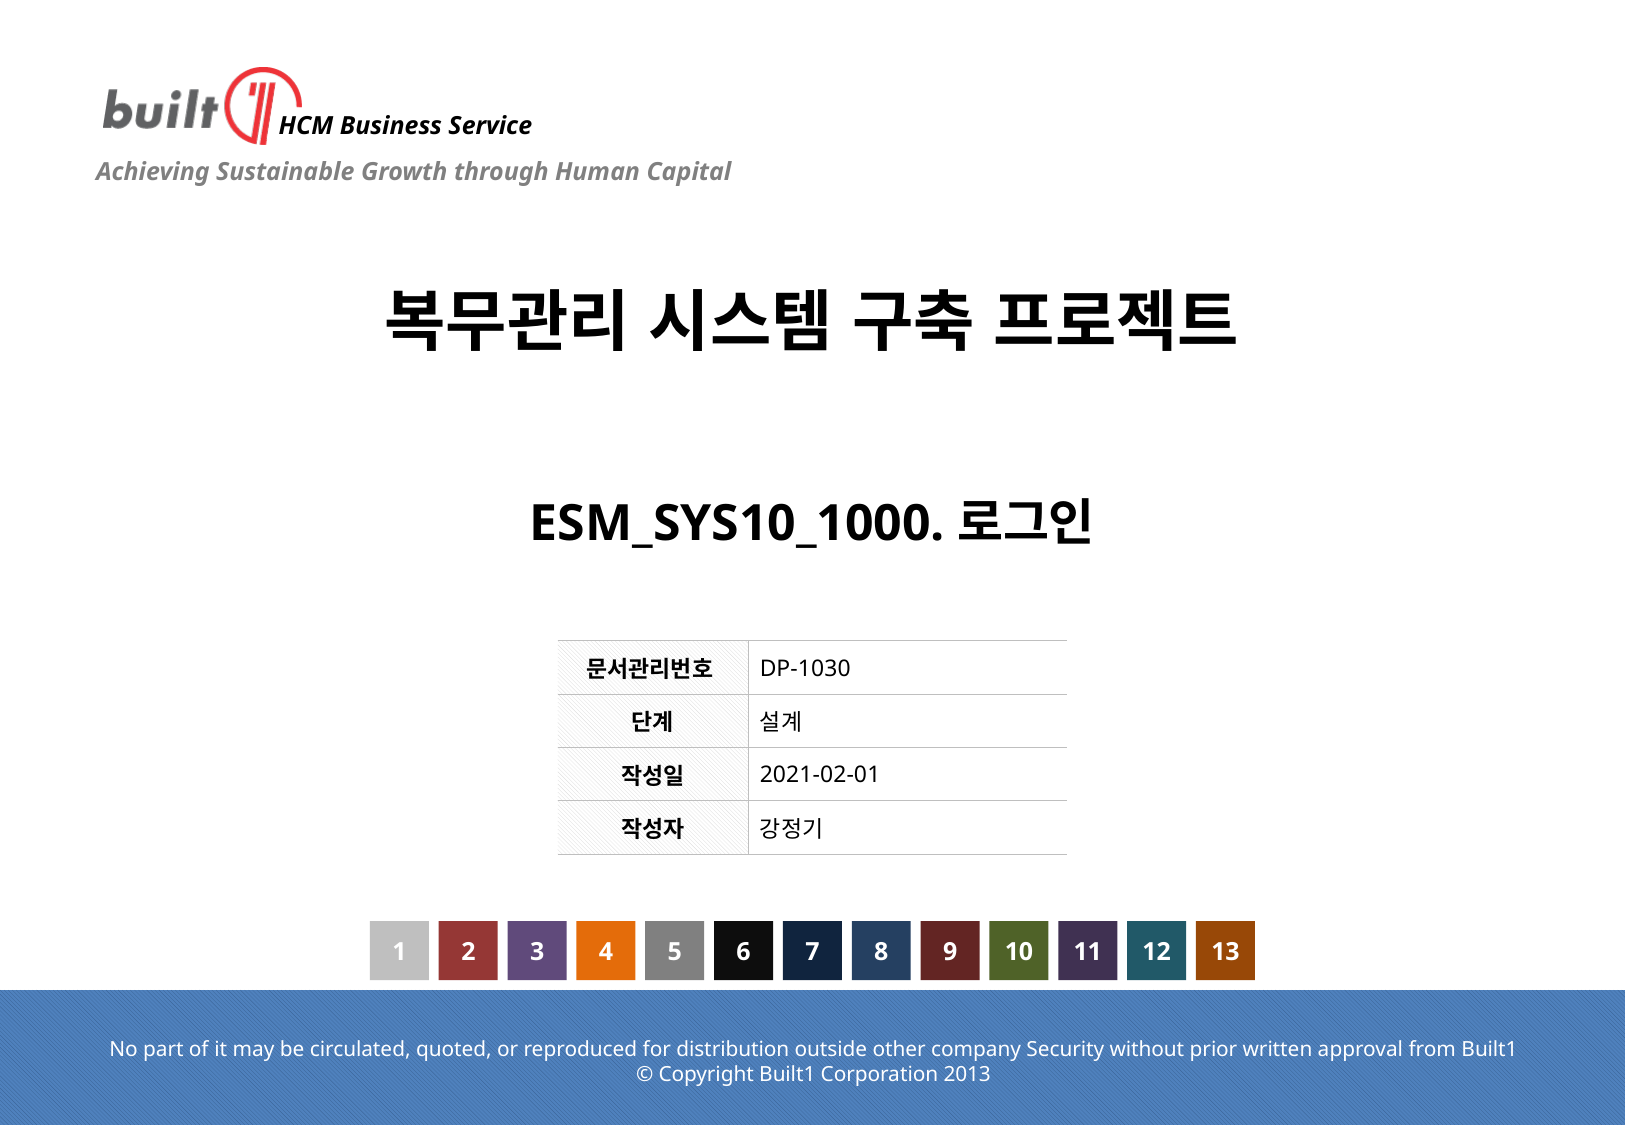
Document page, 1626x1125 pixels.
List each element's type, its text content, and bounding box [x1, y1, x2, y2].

table_cell 강정기 [749, 801, 1067, 854]
table_header DP-1030 [749, 641, 1067, 694]
table_cell 작성자 [558, 801, 748, 854]
title ESM_SYS10_1000.로그인 [57, 483, 1568, 619]
table_cell 2021-02-01 [749, 748, 1067, 800]
table_cell 설계 [749, 695, 1067, 747]
picture [103, 67, 311, 148]
table_cell 단계 [558, 695, 748, 747]
list 복무관리 시스템 구축 프로젝트 [57, 271, 1568, 422]
table_header 문서관리번호 [558, 641, 748, 694]
table_cell 작성일 [558, 748, 748, 800]
